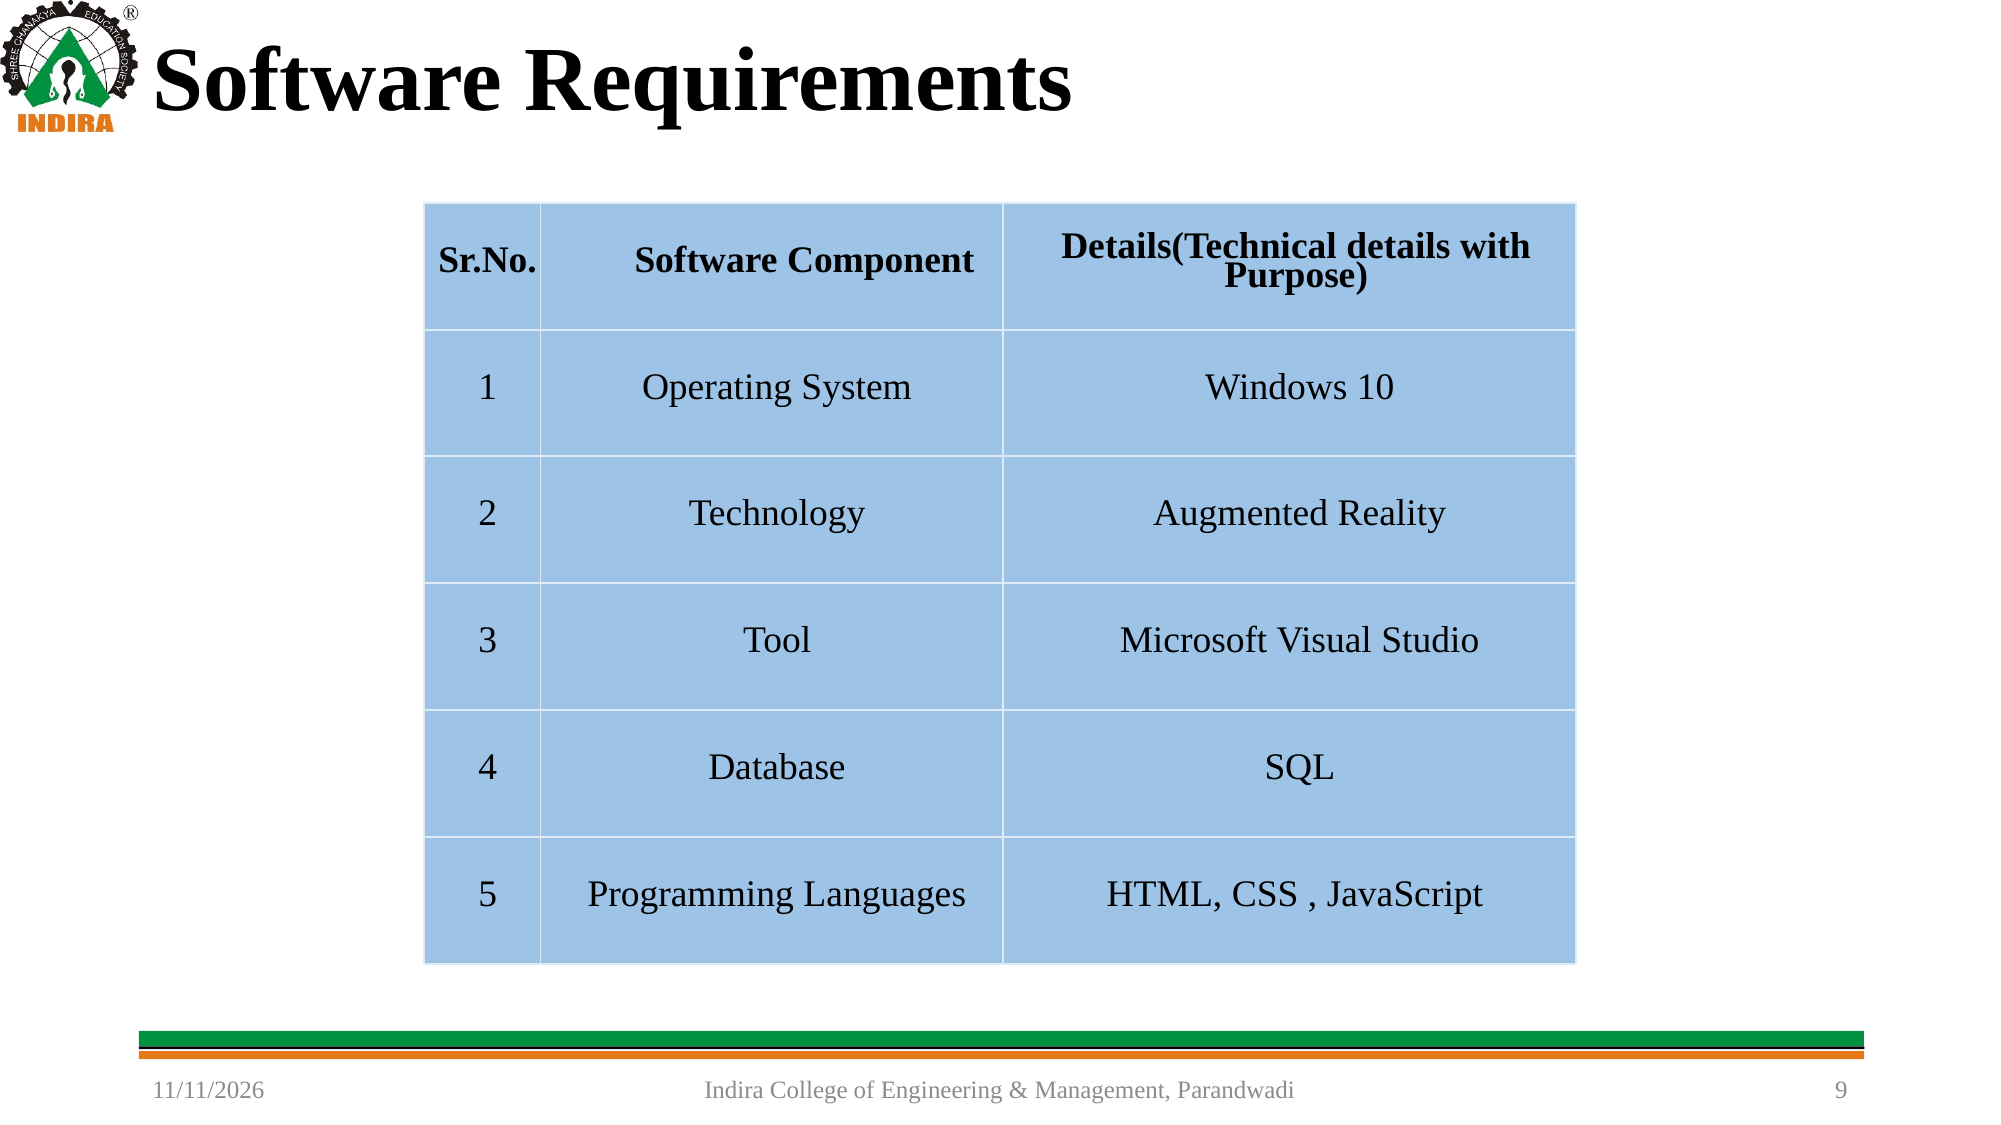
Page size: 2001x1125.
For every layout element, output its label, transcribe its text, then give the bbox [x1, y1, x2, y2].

table_header Details(Technical details with Purpose) [1004, 204, 1575, 329]
table_cell Microsoft Visual Studio [1004, 584, 1575, 709]
table_header Software Component [541, 204, 1002, 329]
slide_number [137, 1058, 588, 1119]
table_cell Augmented Reality [1004, 457, 1575, 582]
table_cell Operating System [541, 331, 1002, 455]
table_cell 5 [425, 838, 540, 963]
title Software Requirements [137, 0, 1863, 161]
table_cell HTML, CSS , JavaScript [1004, 838, 1575, 963]
table_cell Technology [541, 457, 1002, 582]
table_header Sr.No. [425, 204, 540, 329]
table_cell 2 [425, 457, 540, 582]
table_cell 3 [425, 584, 540, 709]
table_cell 1 [425, 331, 540, 455]
footer Indira College of Engineering & Management, Parandwadi [662, 1058, 1338, 1119]
table_cell Programming Languages [541, 838, 1002, 963]
picture [0, 0, 137, 132]
table_cell Database [541, 711, 1002, 836]
slide_number 9 [1412, 1058, 1863, 1119]
table_cell Windows 10 [1004, 331, 1575, 455]
table_cell Tool [541, 584, 1002, 709]
table_cell SQL [1004, 711, 1575, 836]
table_cell 4 [425, 711, 540, 836]
